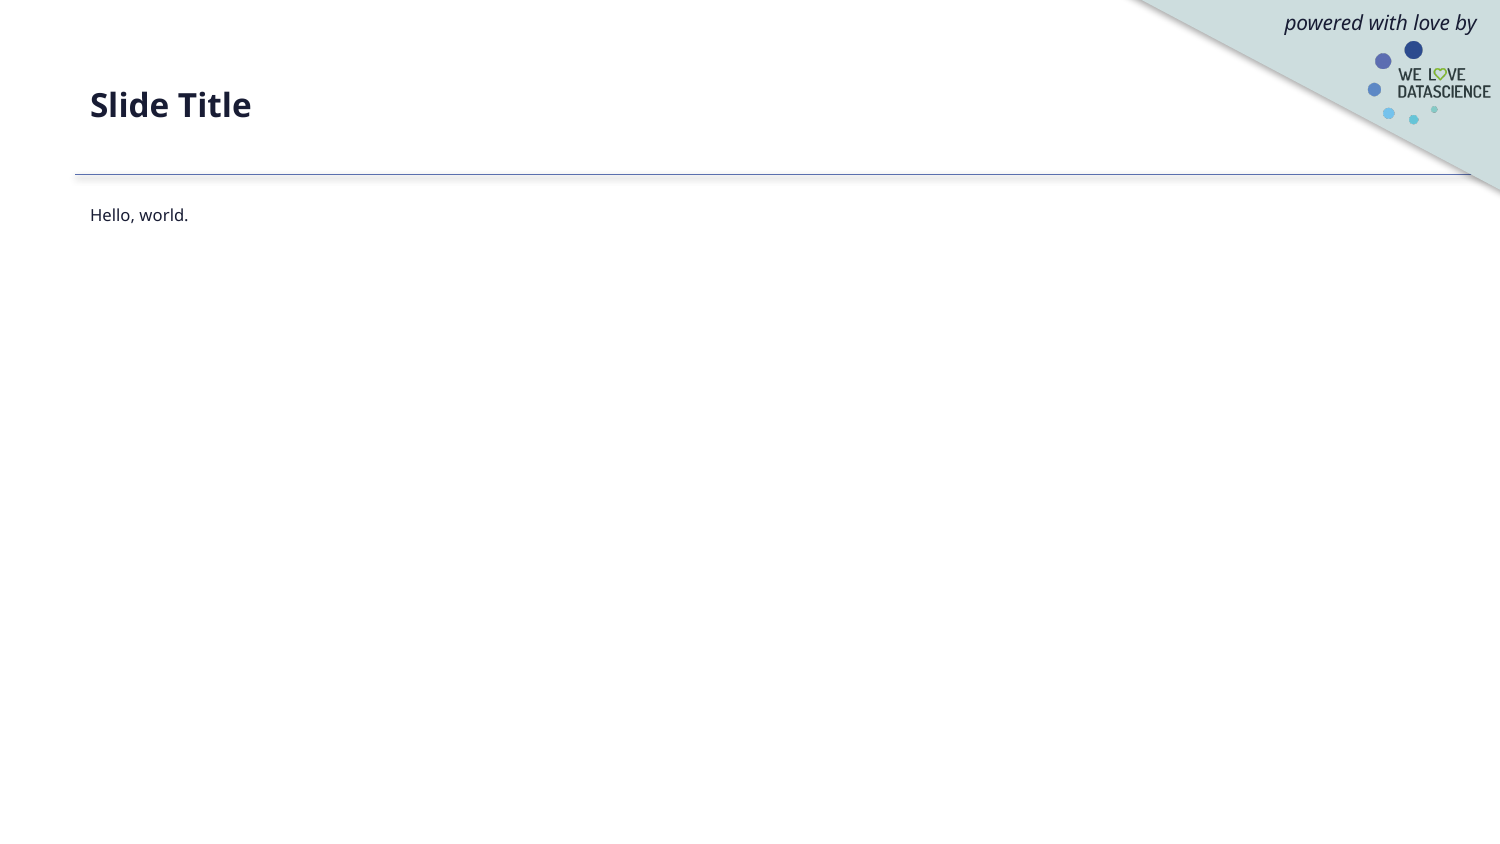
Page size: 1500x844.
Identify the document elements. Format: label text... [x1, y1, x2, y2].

title Slide Title [75, 33, 1167, 175]
picture [1335, 16, 1500, 149]
list Hello, world. [75, 196, 1425, 754]
